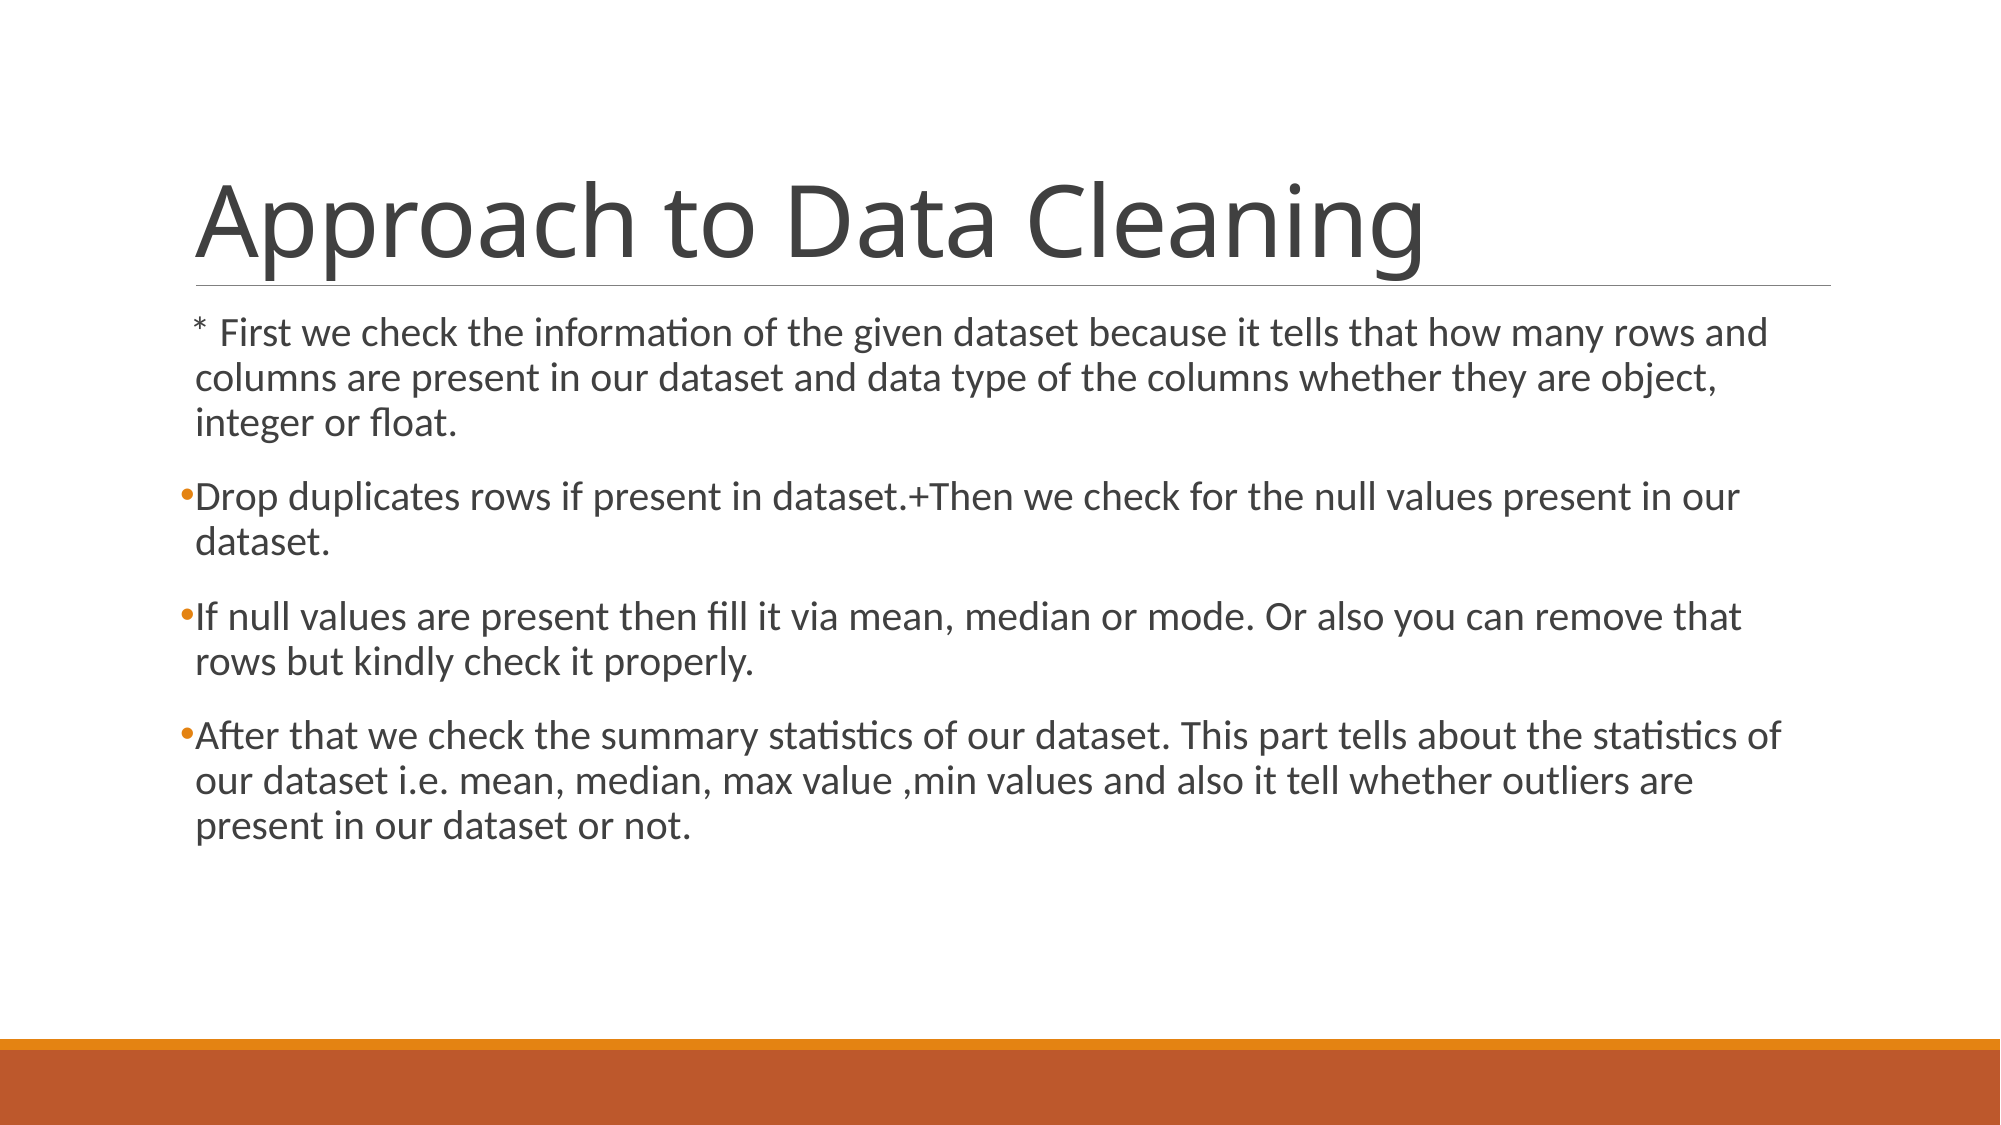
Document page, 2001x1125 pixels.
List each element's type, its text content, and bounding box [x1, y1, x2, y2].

title Approach to Data Cleaning [180, 47, 1830, 285]
list * First we check the information of the given dataset because it tells that how many rows and columns are present in our dataset and data type of the columns whether they are object, integer or float. Drop duplicates rows if present in dataset.+Then we check for the null values present in our dataset. If null values are present then fill it via mean, median or mode. Or also you can remove that rows but kindly check it properly. After that we check the summary statistics of our dataset. This part tells about the statistics of our dataset i.e. mean, median, max value ,min values and also it tell whether outliers are present in our dataset or not. [180, 302, 1830, 963]
